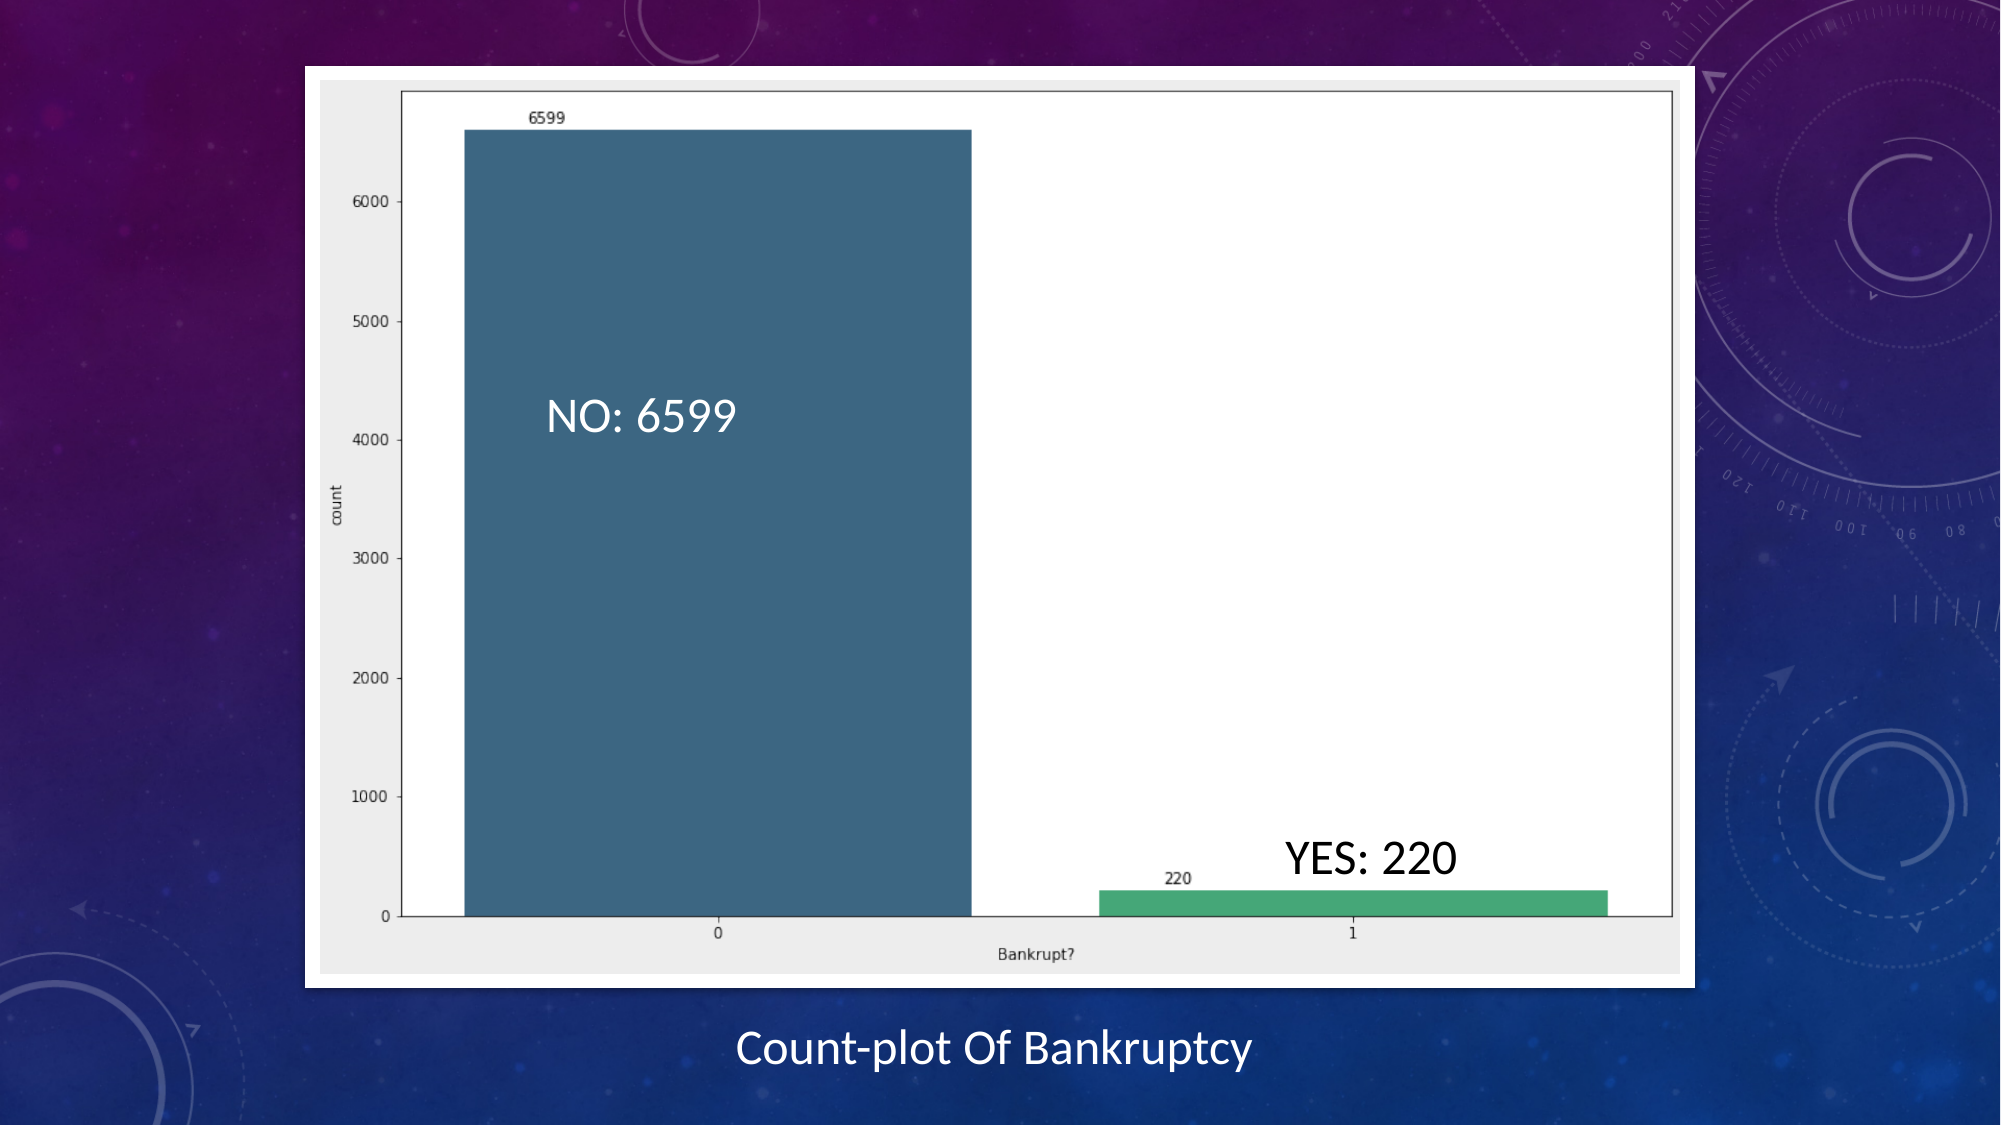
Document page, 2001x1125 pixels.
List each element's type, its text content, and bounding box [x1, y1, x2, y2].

picture [0, 0, 2001, 1125]
text_box Count-plot Of Bankruptcy [207, 1006, 1793, 1082]
